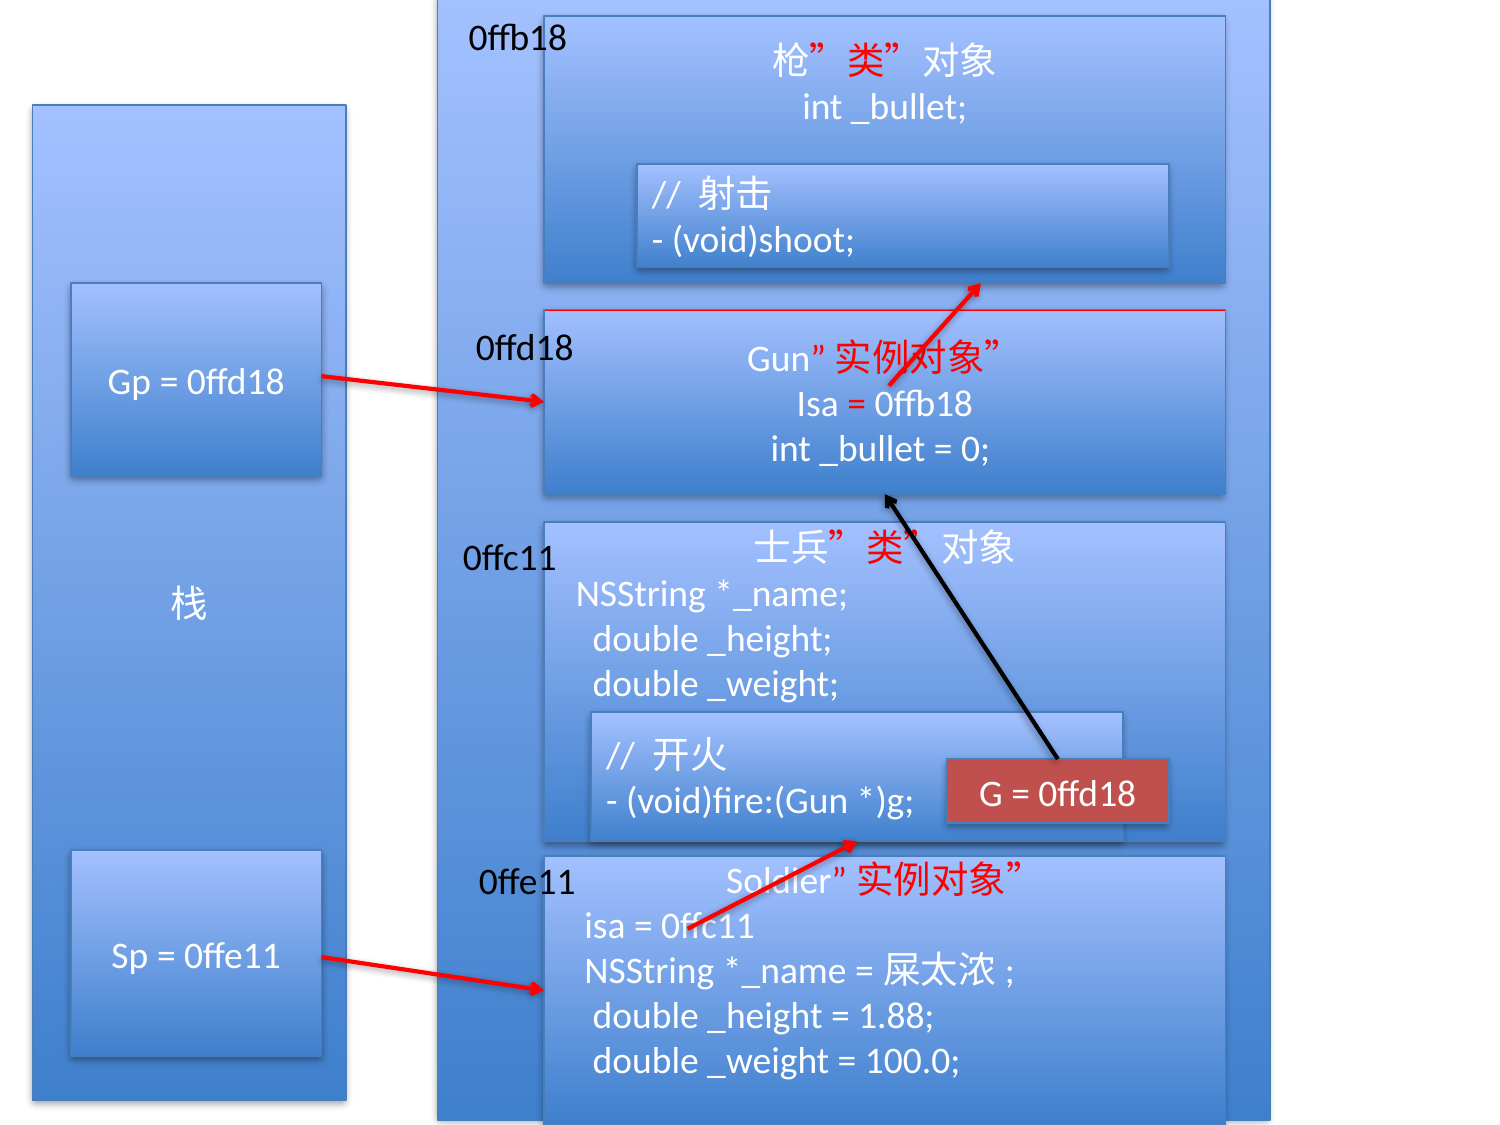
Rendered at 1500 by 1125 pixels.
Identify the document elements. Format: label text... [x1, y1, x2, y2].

text_box 0ffe11 [464, 849, 591, 910]
text_box 0ffd18 [461, 315, 589, 376]
text_box Soldier”实例对象” isa = 0ffc11 NSString *_name =屎太浓; double _height = 1.88; double _weight = 100.0; [543, 855, 1226, 1125]
text_box Gp = 0ffd18 [70, 282, 322, 477]
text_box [888, 282, 982, 386]
text_box Sp = 0ffe11 [70, 849, 322, 1057]
text_box 士兵”类”对象 NSString *_name; double _height; double _weight; [1063, 521, 1226, 842]
text_box G = 0ffd18 [946, 758, 1170, 824]
text_box Gun”实例对象” Isa = 0ffb18 int _bullet = 0; [543, 309, 1226, 495]
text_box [687, 840, 858, 929]
text_box // 射击 - (void)shoot; [636, 163, 1170, 268]
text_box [321, 375, 545, 403]
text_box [884, 493, 1059, 760]
text_box // 开火 - (void)fire:(Gun *)g; [590, 711, 1124, 842]
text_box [321, 956, 545, 991]
text_box 栈 [32, 104, 347, 1101]
text_box 枪”类”对象 int _bullet; [543, 15, 1226, 284]
text_box 士兵”类”对象 NSString *_name; double _height; double _weight; [543, 521, 879, 842]
text_box 0ffc11 [448, 525, 572, 586]
text_box 0ffb18 [453, 6, 582, 66]
text_box 堆 [437, 0, 1271, 1121]
